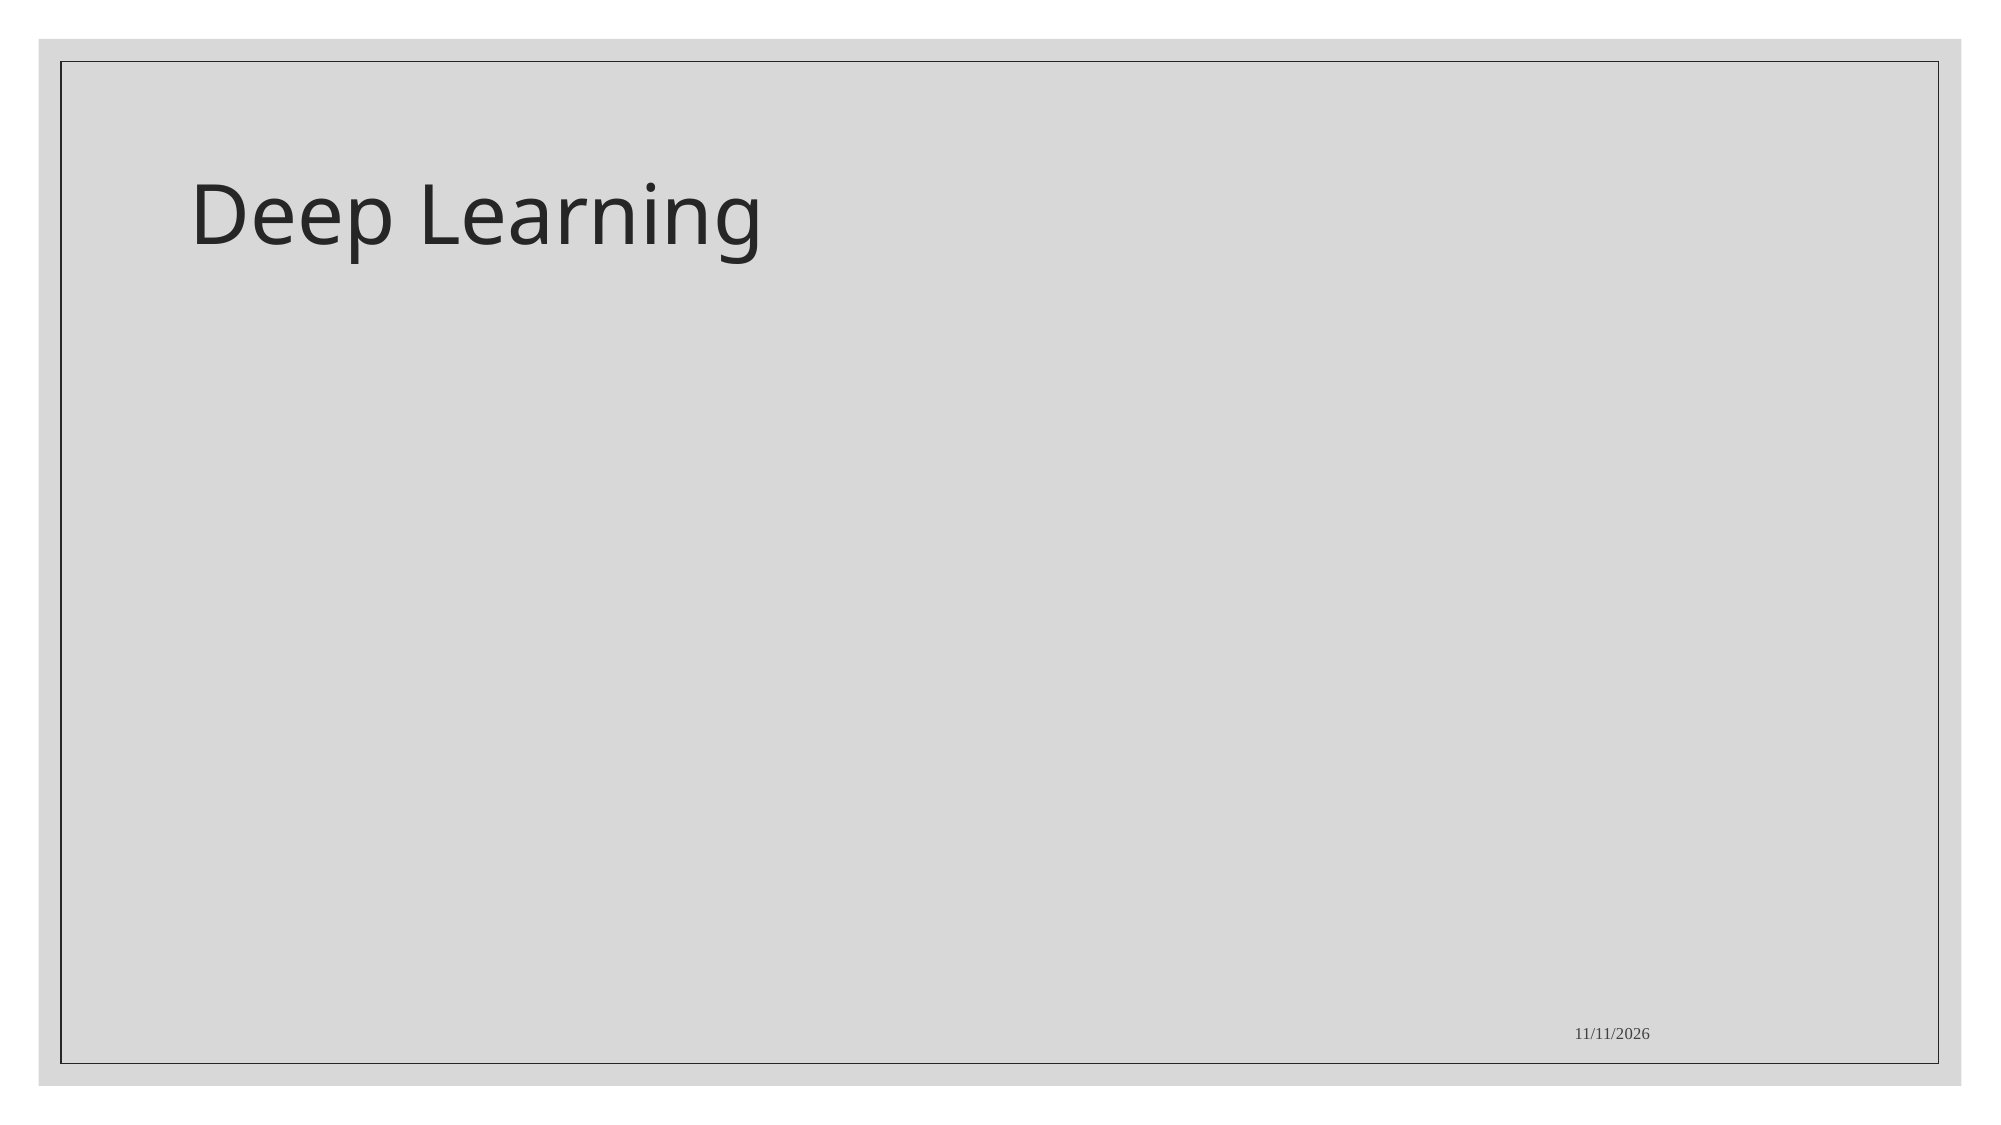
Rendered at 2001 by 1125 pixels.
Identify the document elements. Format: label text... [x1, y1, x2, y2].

title Deep Learning [174, 105, 1825, 331]
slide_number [1190, 990, 1665, 1050]
